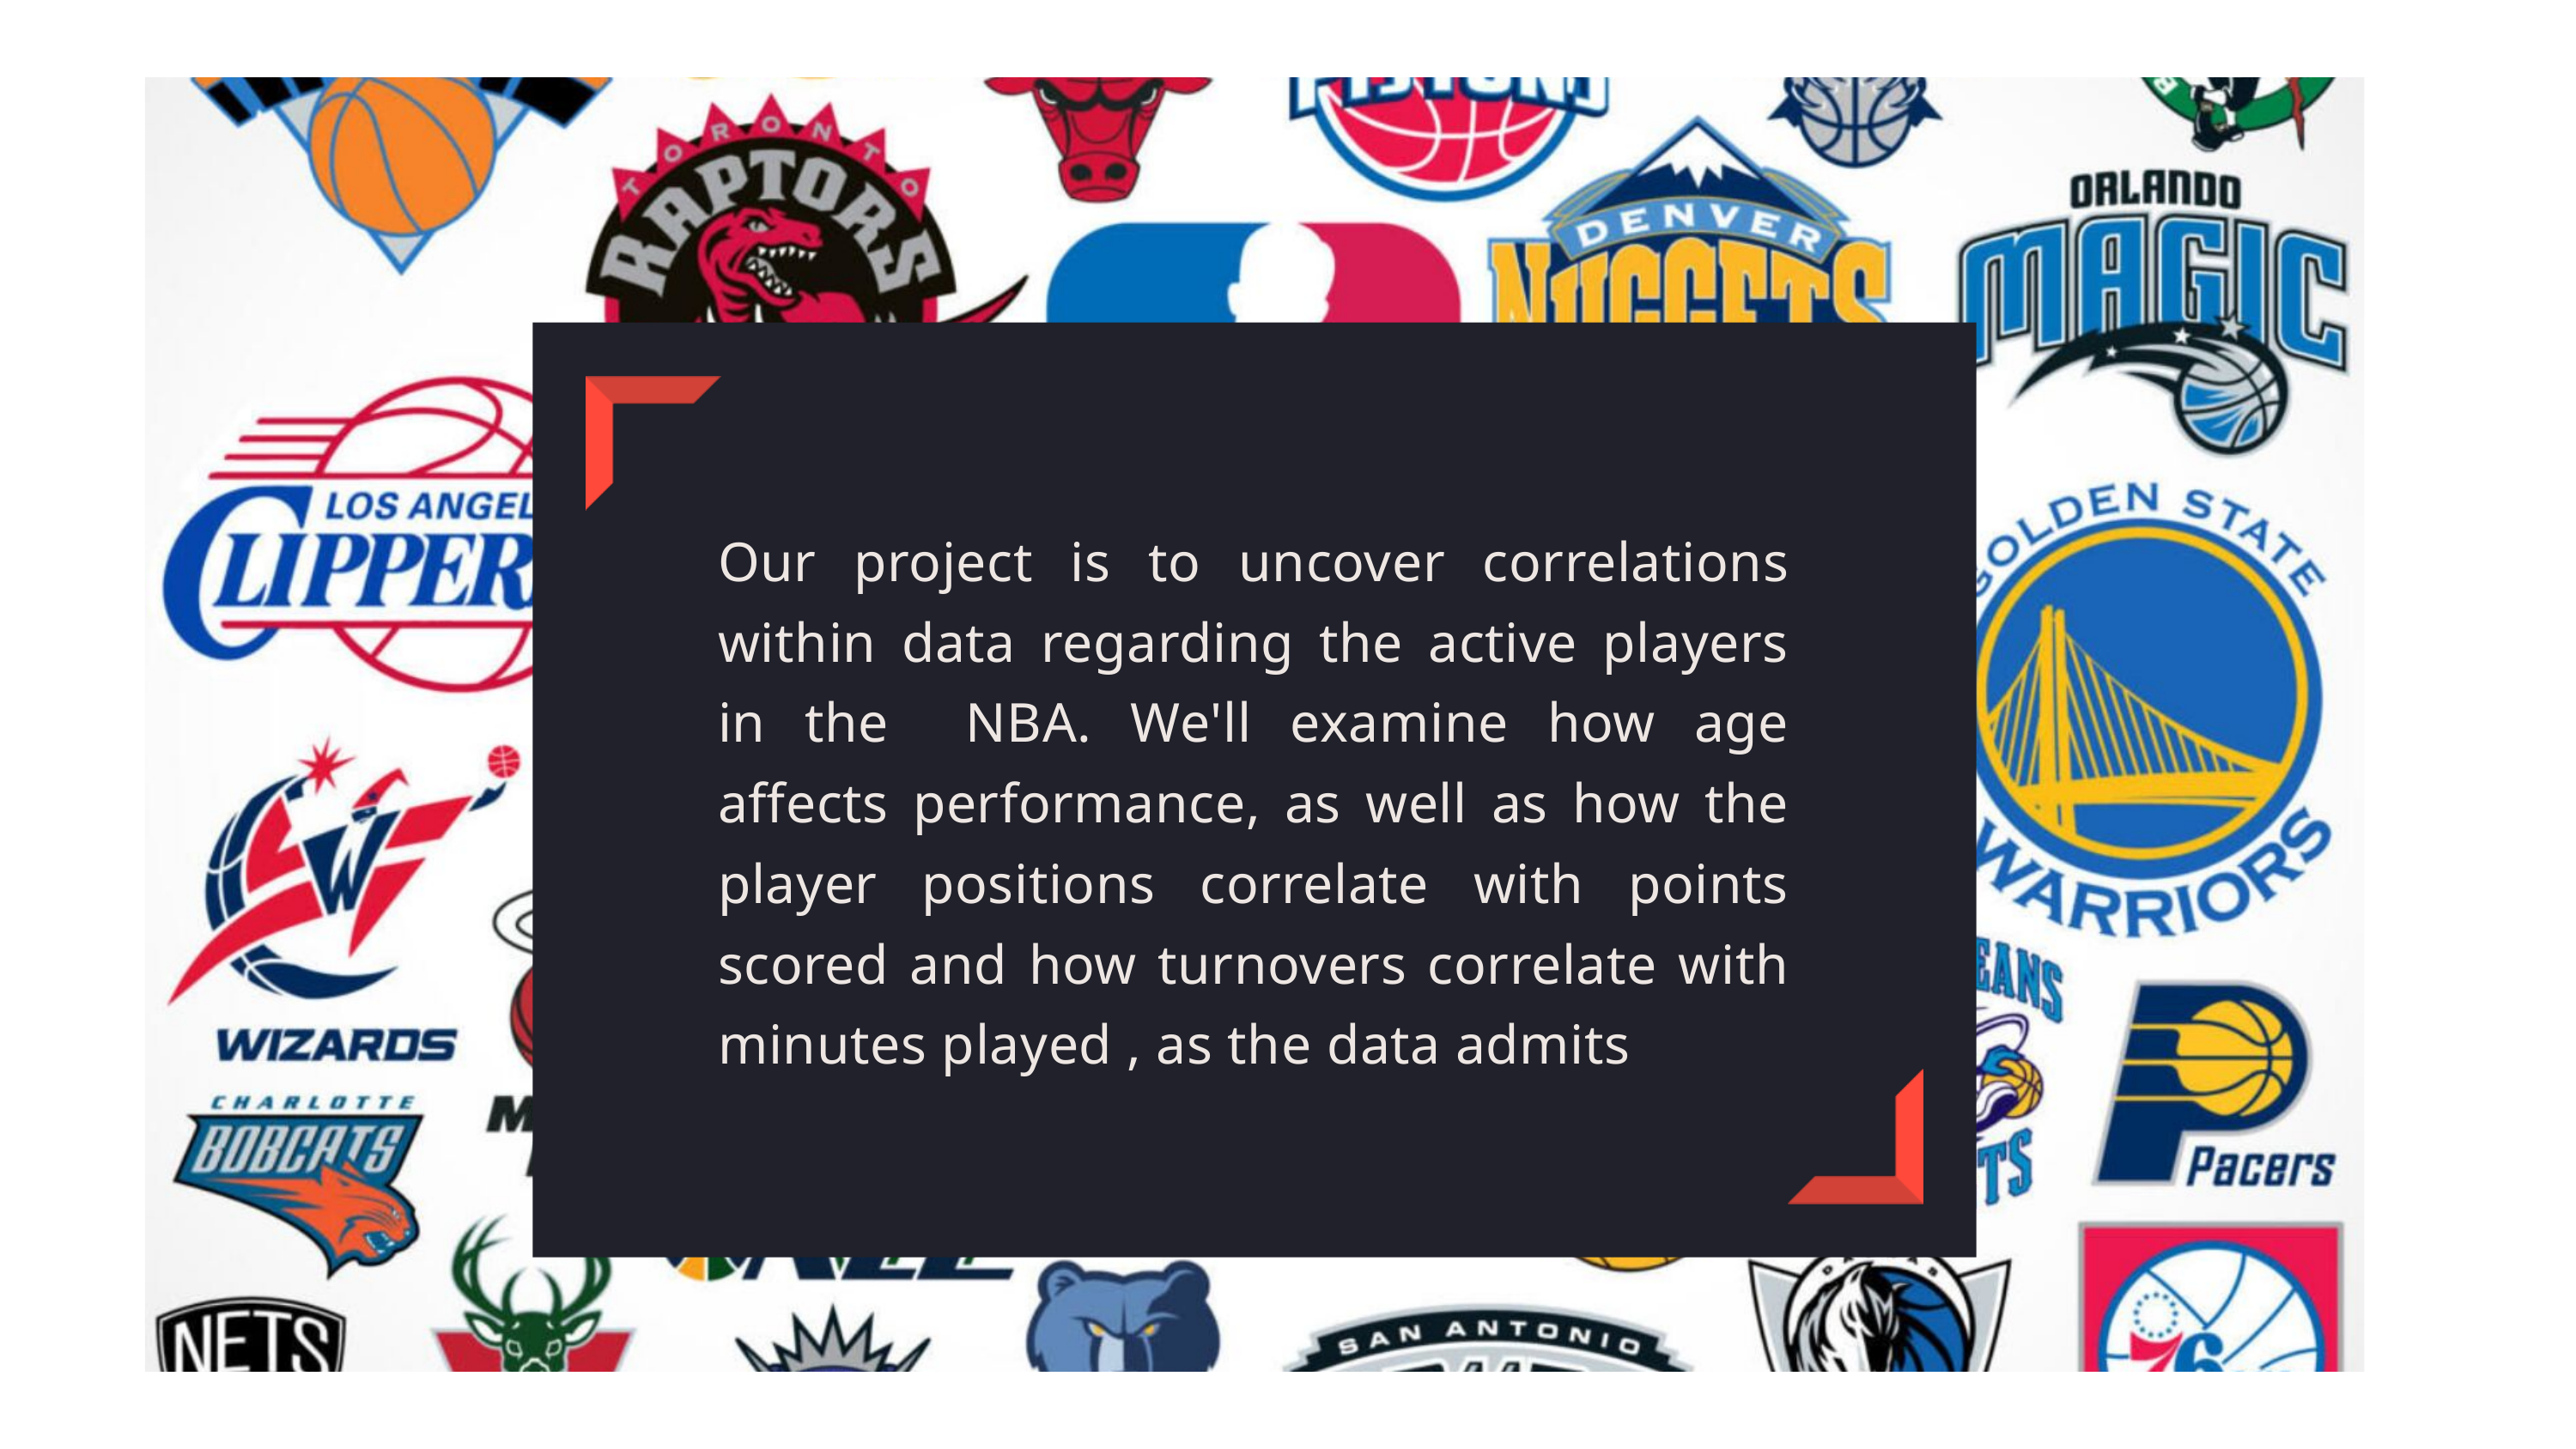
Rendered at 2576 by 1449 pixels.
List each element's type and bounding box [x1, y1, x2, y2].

text_box [532, 322, 1977, 1258]
picture [144, 77, 2365, 1372]
